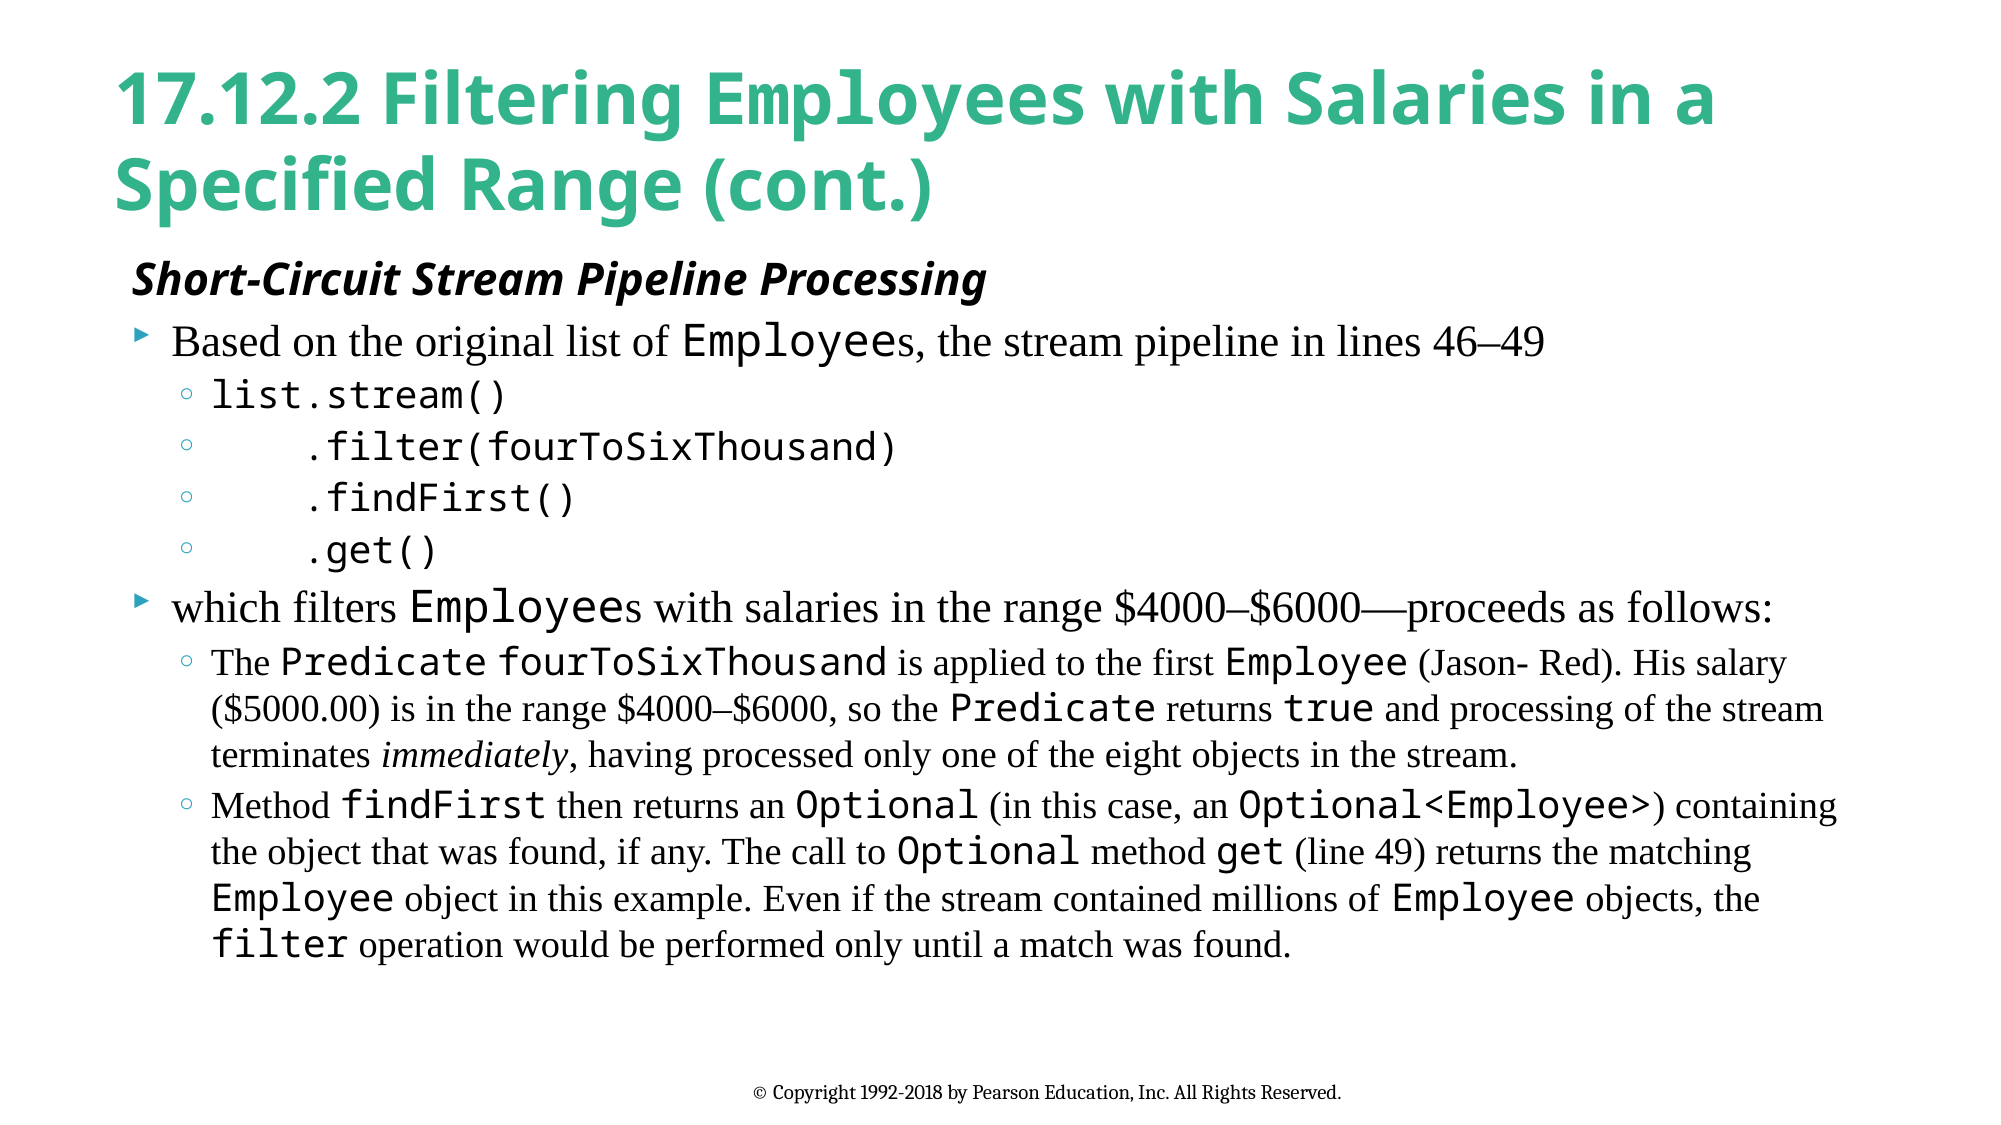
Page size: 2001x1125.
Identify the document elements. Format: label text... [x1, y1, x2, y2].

list Short-Circuit Stream Pipeline Processing Based on the original list of Employees, the stream pipeline in lines 46–49 list.stream() .filter(fourToSixThousand) .findFirst() .get() which filters Employees with salaries in the range $4000–$6000—proceeds as follows: The Predicate fourToSixThousand is applied to the first Employee (Jason- Red). His salary ($5000.00) is in the range $4000–$6000, so the Predicate returns true and processing of the stream terminates immediately, having processed only one of the eight objects in the stream. Method findFirst then returns an Optional (in this case, an Optional<Employee>) containing the object that was found, if any. The call to Optional method get (line 49) returns the matching Employee object in this example. Even if the stream contained millions of Employee objects, the filter operation would be performed only until a match was found. [99, 242, 1900, 986]
footer © Copyright 1992-2018 by Pearson Education, Inc. All Rights Reserved. [736, 1051, 1892, 1112]
title 17.12.2 Filtering Employees with Salaries in a Specified Range (cont.) [99, 45, 1900, 233]
